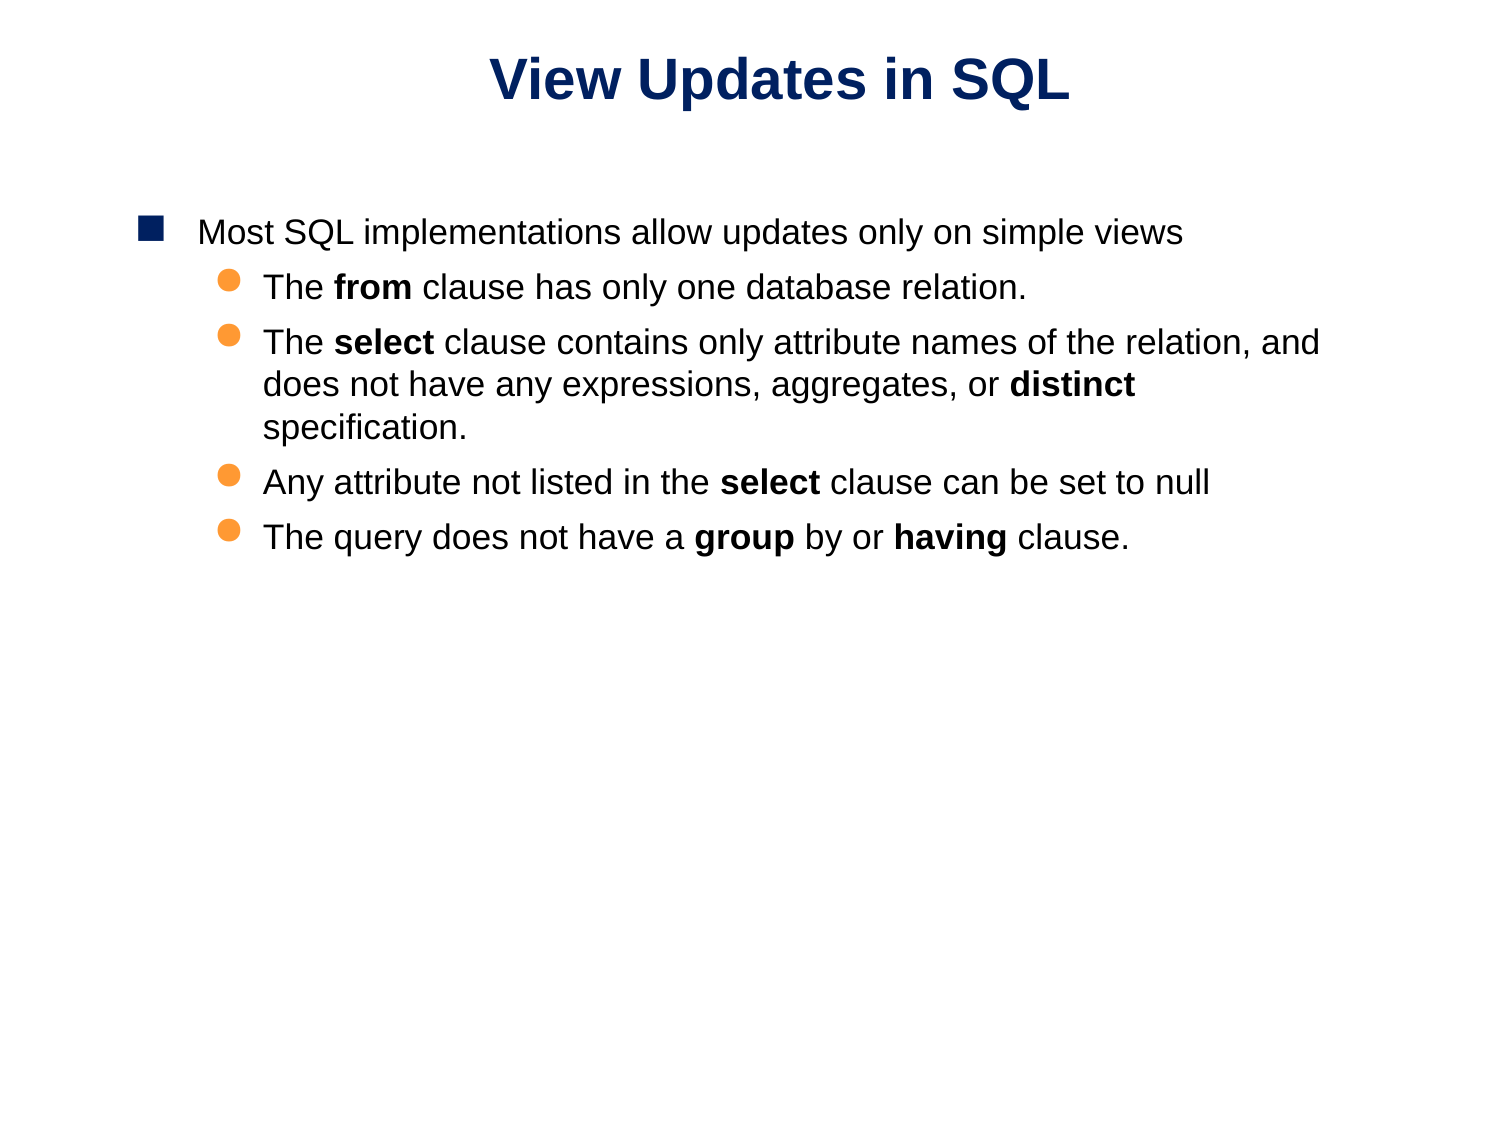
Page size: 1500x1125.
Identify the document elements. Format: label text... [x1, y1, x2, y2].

title View Updates in SQL [125, 18, 1452, 120]
list Most SQL implementations allow updates only on simple views The from clause has only one database relation. The select clause contains only attribute names of the relation, and does not have any expressions, aggregates, or distinct specification. Any attribute not listed in the select clause can be set to null The query does not have a group by or having clause. [126, 201, 1340, 724]
